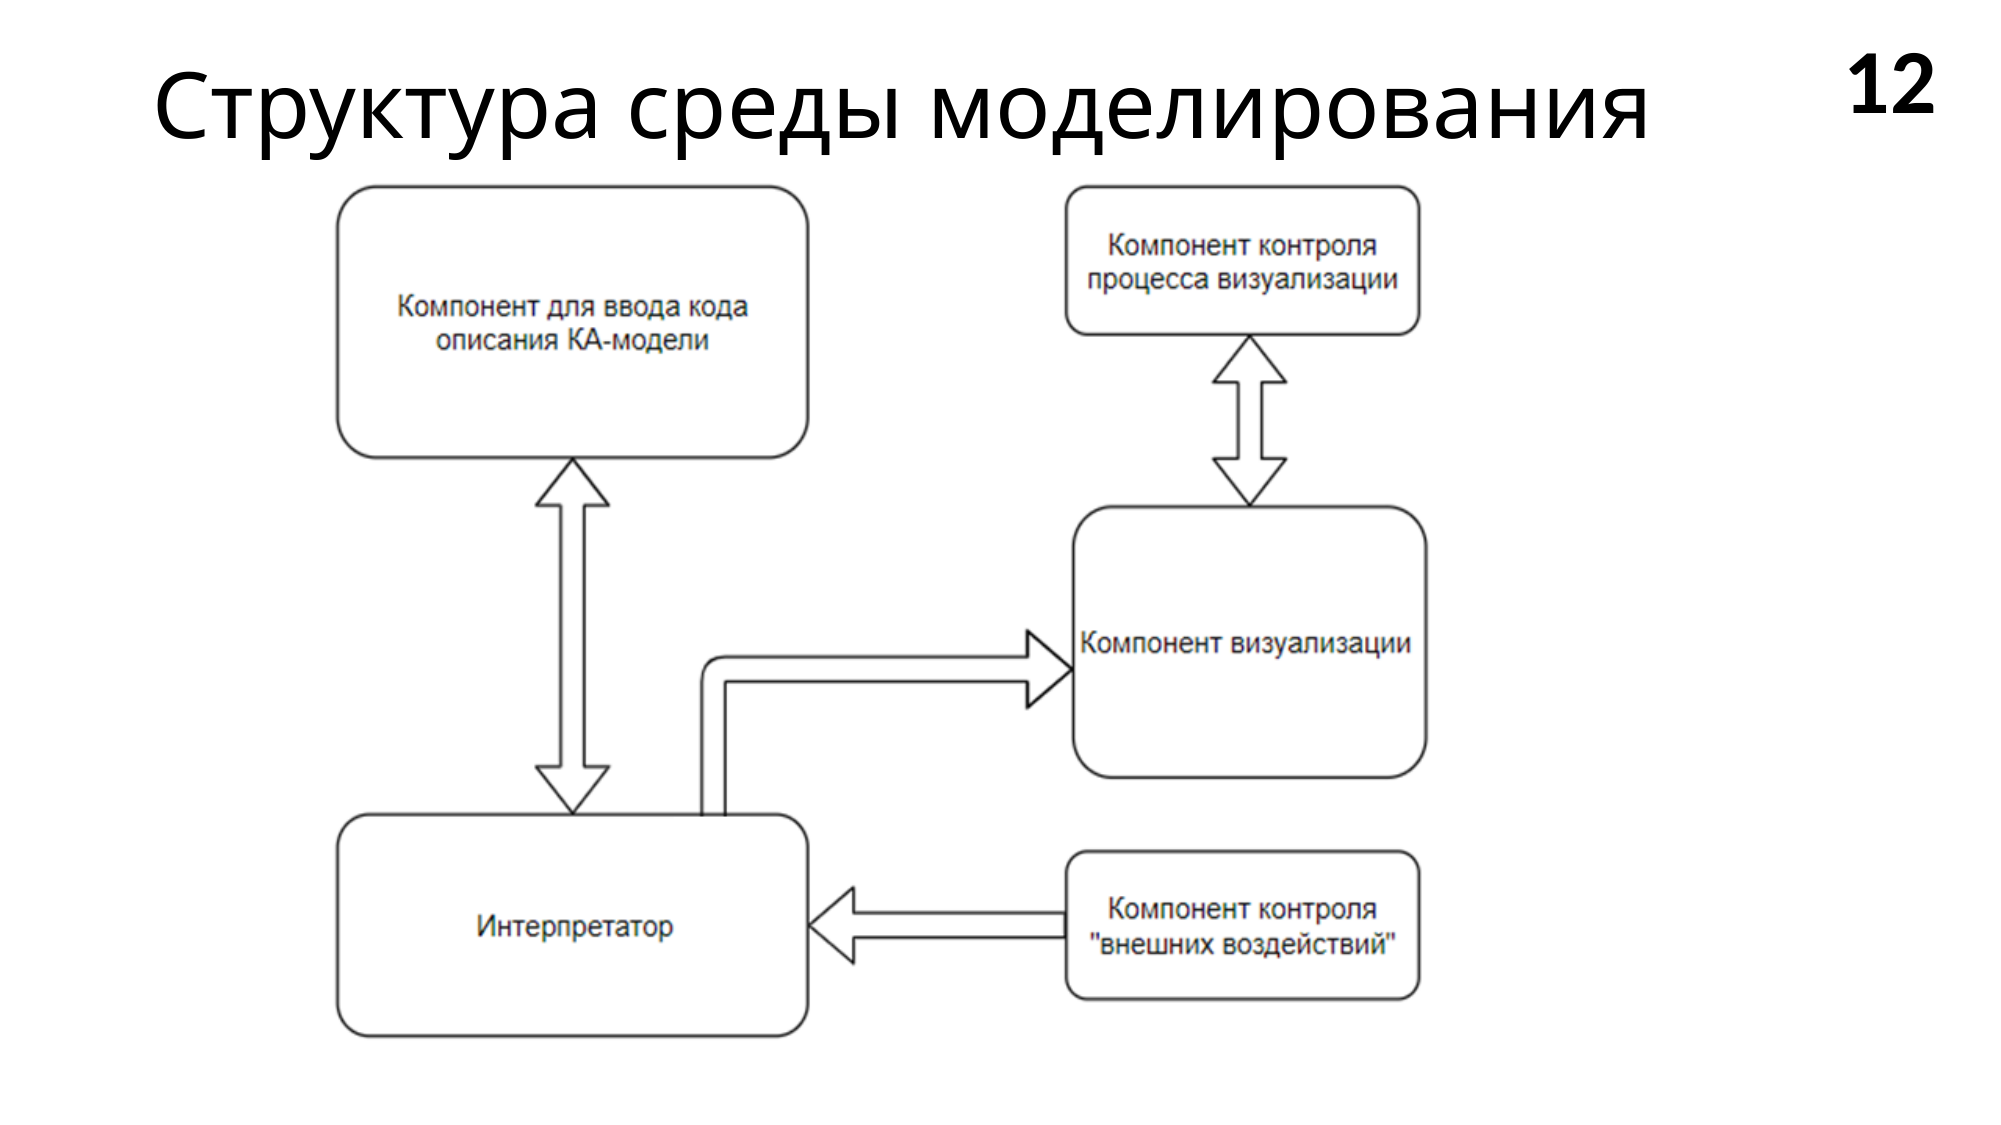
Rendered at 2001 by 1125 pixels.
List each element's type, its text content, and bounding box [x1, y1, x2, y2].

title Структура среды моделирования [137, 0, 1863, 218]
text_box 12 [1829, 14, 1952, 140]
picture [328, 165, 1447, 1056]
